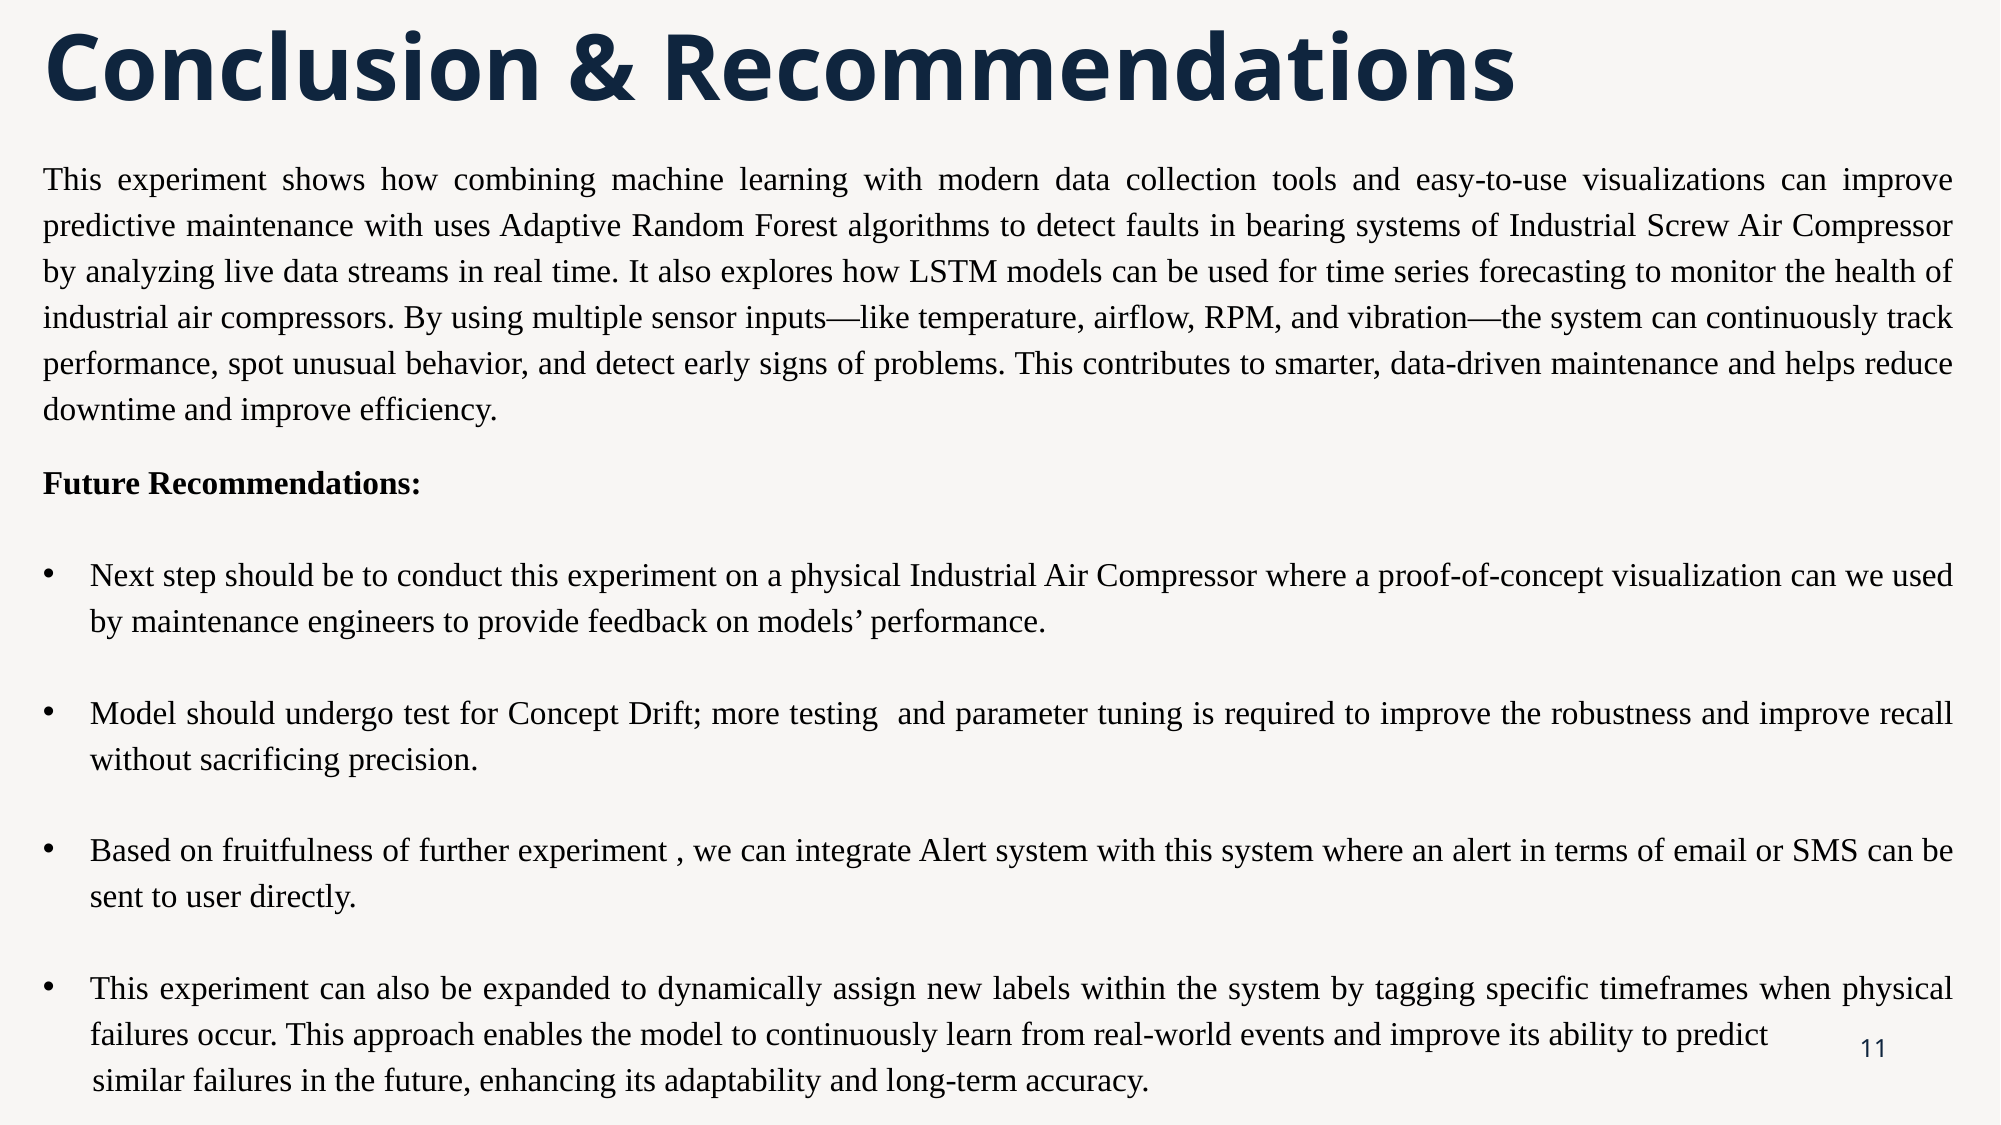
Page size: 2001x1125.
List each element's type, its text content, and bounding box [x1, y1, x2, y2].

title Conclusion & Recommendations [28, 0, 1754, 144]
text_box This experiment shows how combining machine learning with modern data collection tools and easy-to-use visualizations can improve predictive maintenance with uses Adaptive Random Forest algorithms to detect faults in bearing systems of Industrial Screw Air Compressor by analyzing live data streams in real time. It also explores how LSTM models can be used for time series forecasting to monitor the health of industrial air compressors. By using multiple sensor inputs—like temperature, airflow, RPM, and vibration—the system can continuously track performance, spot unusual behavior, and detect early signs of problems. This contributes to smarter, data-driven maintenance and helps reduce downtime and improve efficiency. [28, 144, 1972, 435]
text_box Future Recommendations: Next step should be to conduct this experiment on a physical Industrial Air Compressor where a proof-of-concept visualization can we used by maintenance engineers to provide feedback on models’ performance. Model should undergo test for Concept Drift; more testing and parameter tuning is required to improve the robustness and improve recall without sacrificing precision. Based on fruitfulness of further experiment , we can integrate Alert system with this system where an alert in terms of email or SMS can be sent to user directly. This experiment can also be expanded to dynamically assign new labels within the system by tagging specific timeframes when physical failures occur. This approach enables the model to continuously learn from real-world events and improve its ability to predict similar failures in the future, enhancing its adaptability and long-term accuracy. [28, 448, 1972, 1125]
